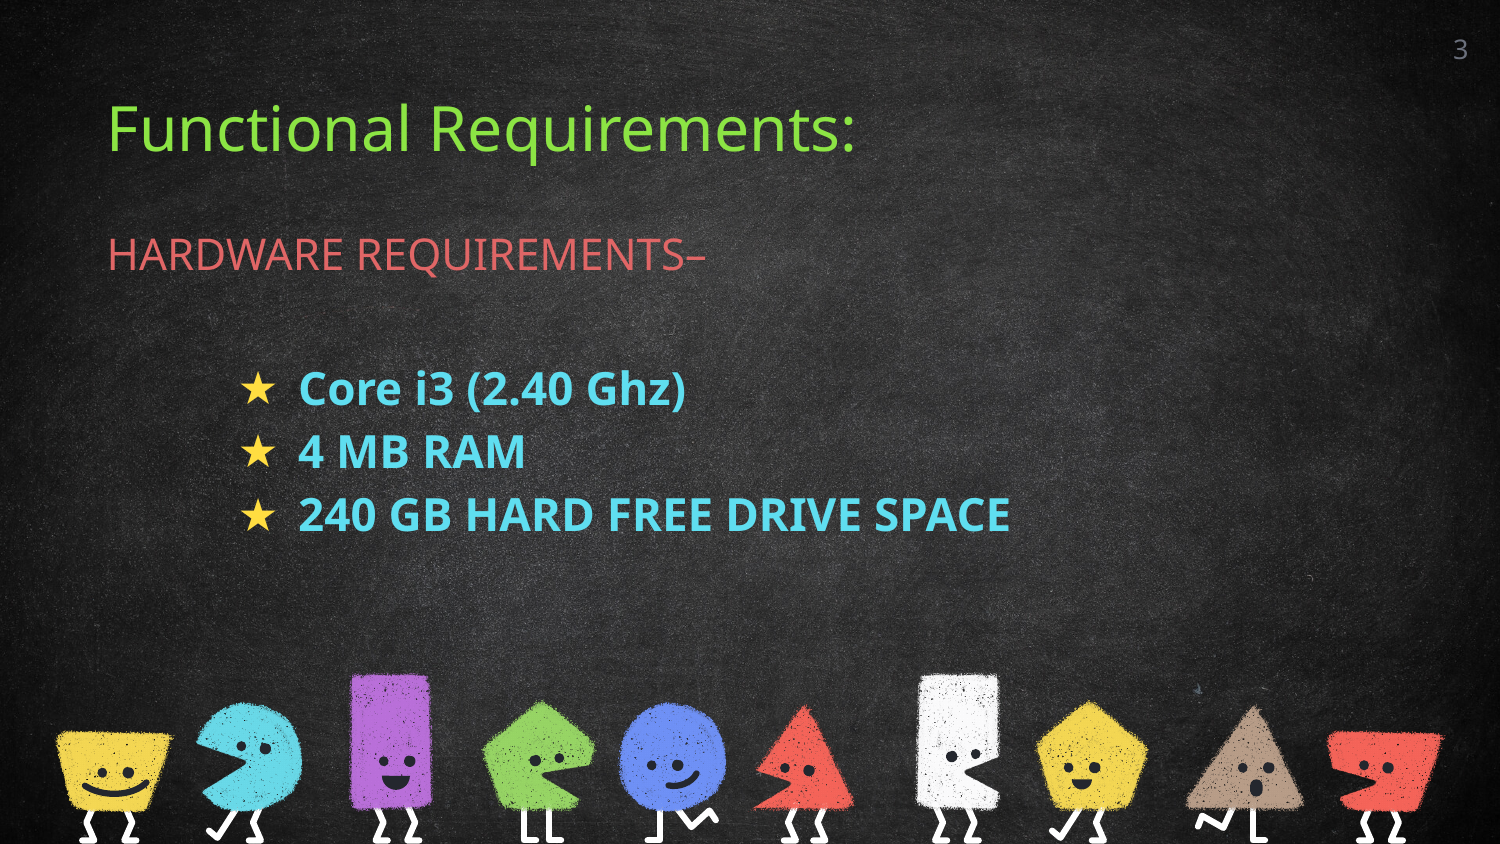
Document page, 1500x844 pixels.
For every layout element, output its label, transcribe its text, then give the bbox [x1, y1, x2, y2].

slide_number ‹#› [1378, 32, 1469, 98]
subtitle Core i3 (2.40 Ghz) 4 MB RAM 240 GB HARD FREE DRIVE SPACE [223, 351, 1277, 666]
title Functional Requirements: HARDWARE REQUIREMENTS– [106, 97, 1161, 172]
picture [0, 0, 1500, 844]
